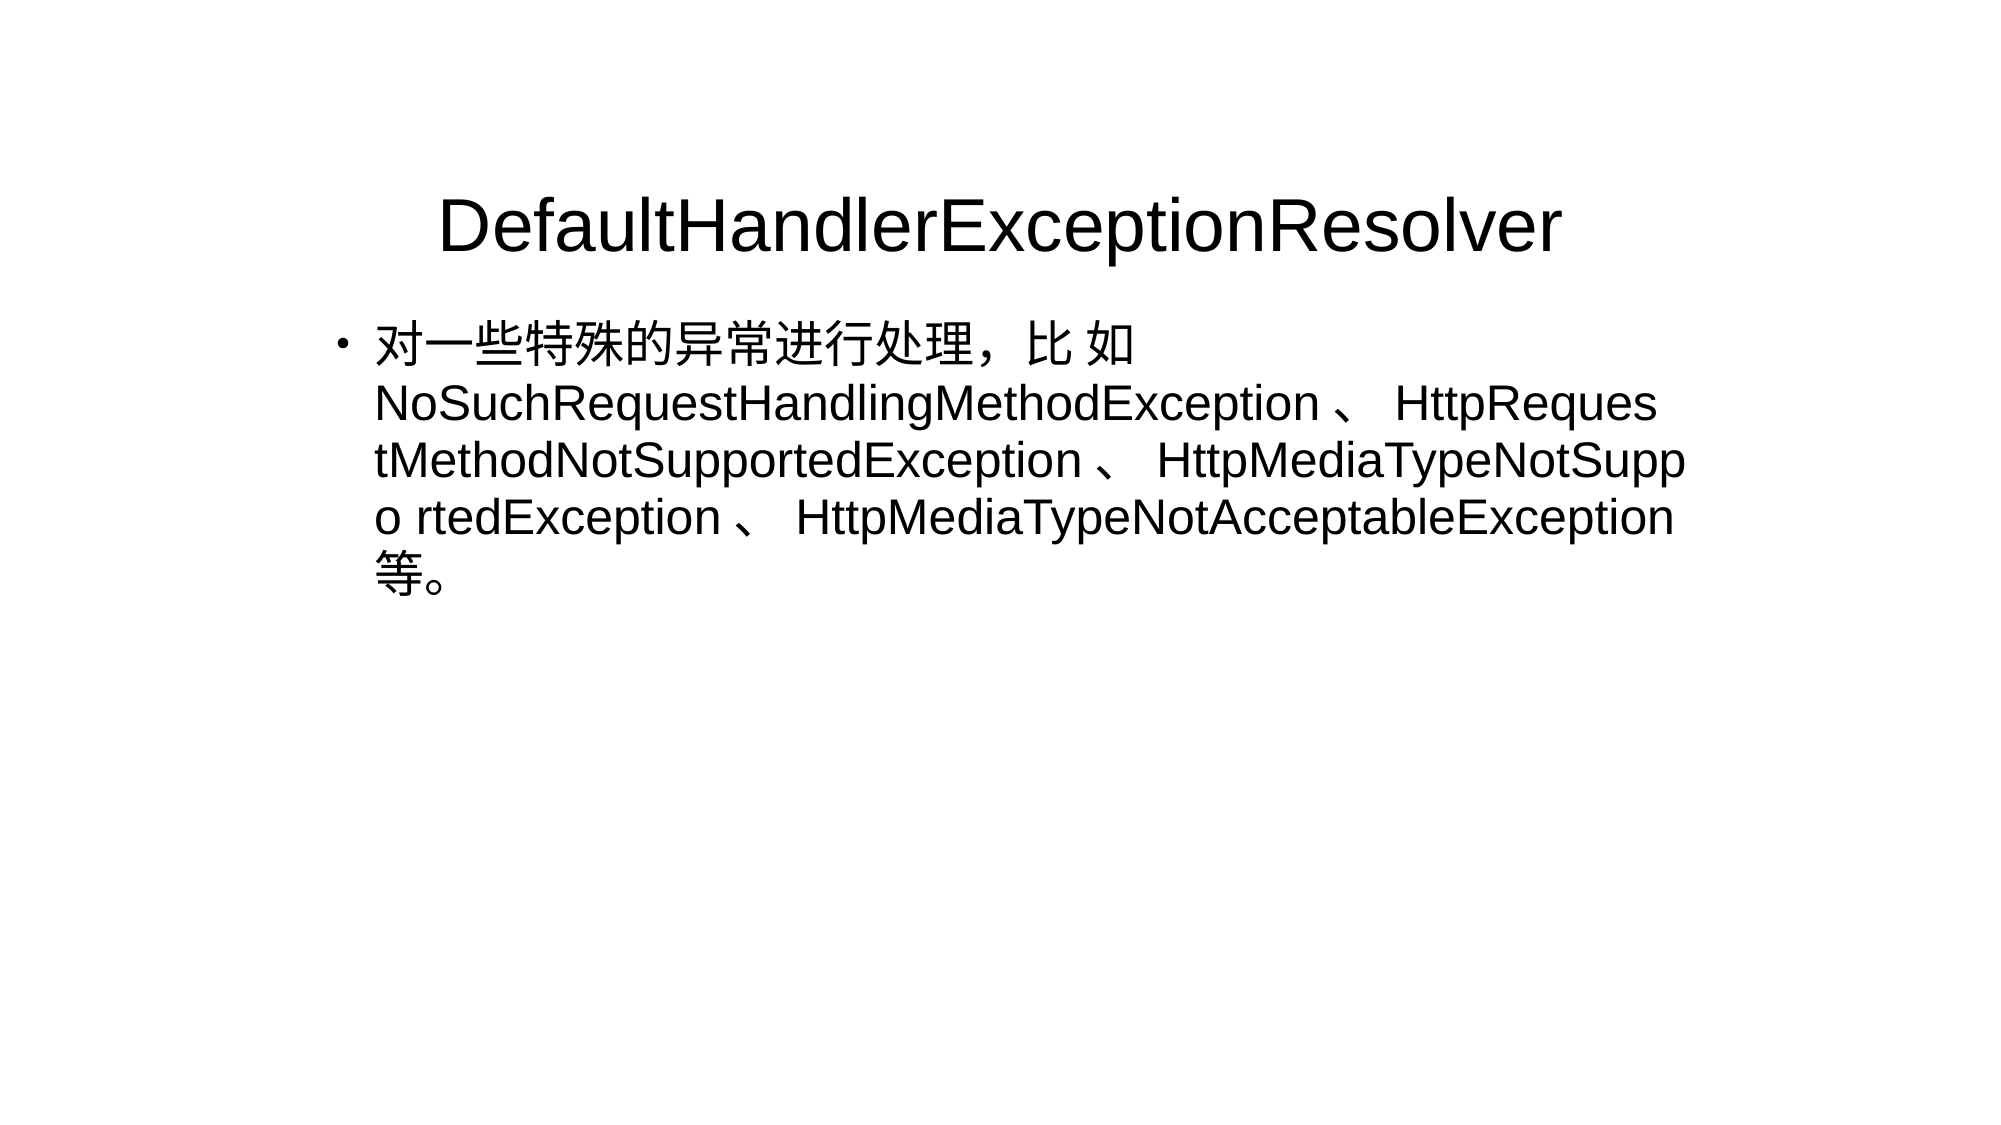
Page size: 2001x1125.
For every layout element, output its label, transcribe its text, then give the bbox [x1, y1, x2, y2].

text_box DefaultHandlerExceptionResolver [435, 177, 1566, 267]
text_box • 对一些特殊的异常进行处理，比 如NoSuchRequestHandlingMethodException、HttpReques tMethodNotSupportedException、HttpMediaTypeNotSuppo rtedException、HttpMediaTypeNotAcceptableException 等。 [316, 315, 1695, 603]
